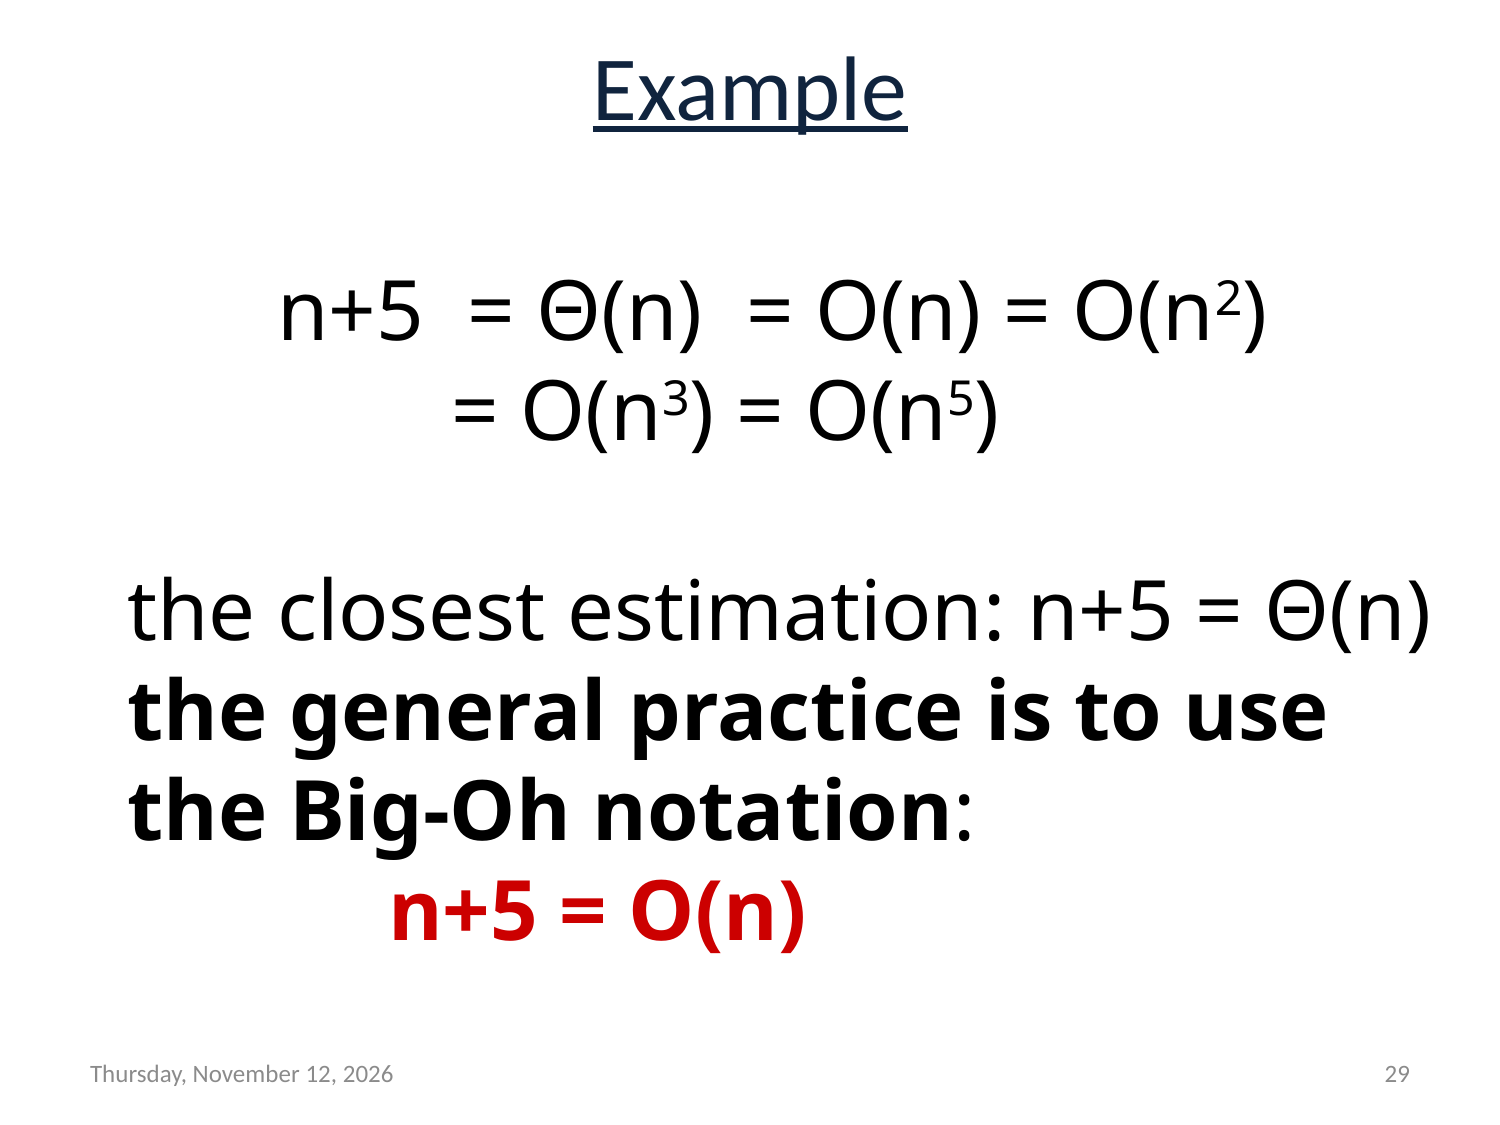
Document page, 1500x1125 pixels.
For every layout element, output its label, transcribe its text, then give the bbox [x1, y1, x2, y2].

slide_number 29 [1074, 1042, 1425, 1103]
title Example [75, 45, 1425, 233]
text_box n+5 = Θ(n) = O(n) = O(n2) = O(n3) = O(n5) the closest estimation: n+5 = Θ(n) the general practice is to use the Big-Oh notation: n+5 = O(n) [112, 249, 1451, 965]
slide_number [75, 1042, 425, 1103]
